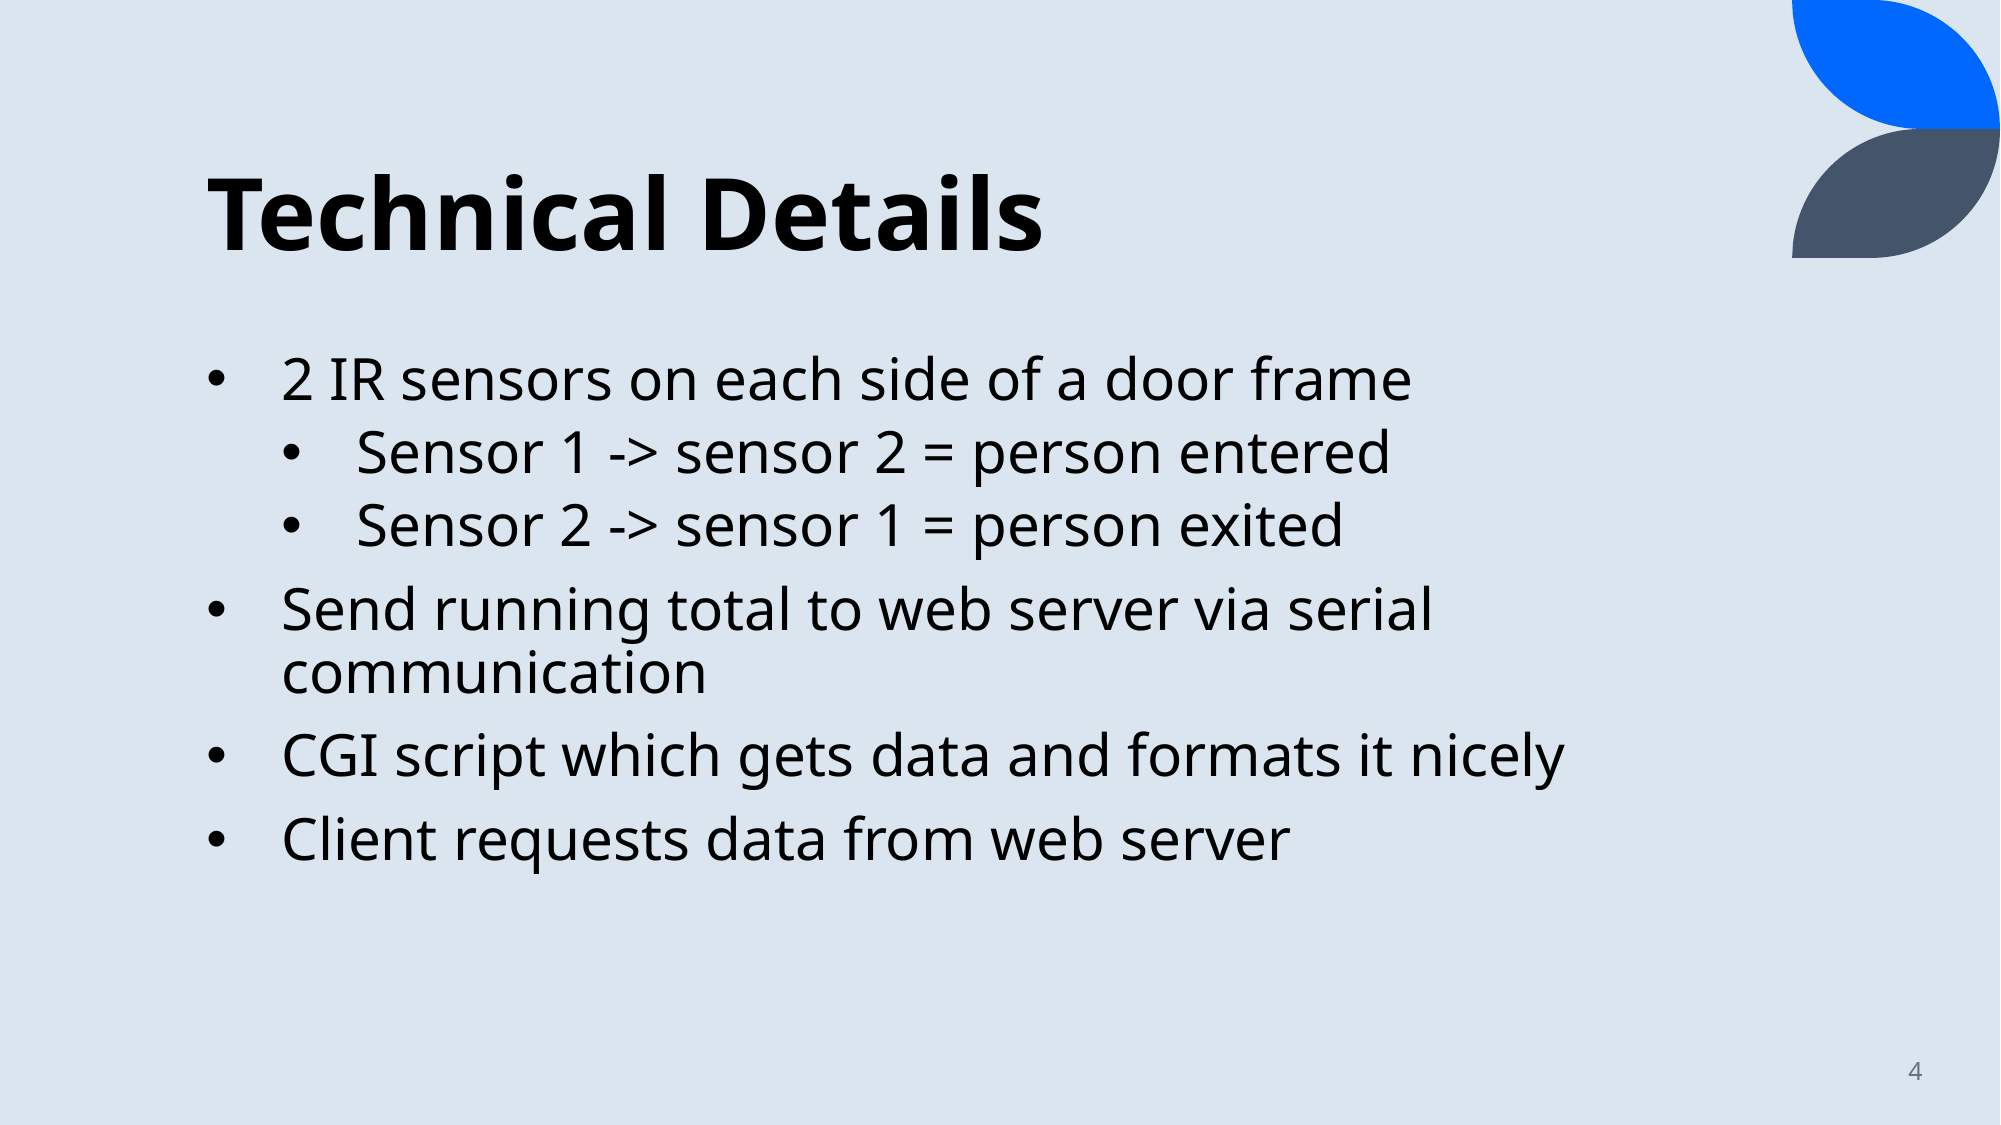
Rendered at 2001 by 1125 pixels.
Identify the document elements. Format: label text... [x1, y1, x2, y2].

list 2 IR sensors on each side of a door frame Sensor 1 -> sensor 2 = person entered Sensor 2 -> sensor 1 = person exited Send running total to web server via serial communication CGI script which gets data and formats it nicely Client requests data from web server [191, 342, 1796, 981]
slide_number 4 [1665, 1042, 1938, 1103]
title Technical Details [191, 22, 1796, 280]
